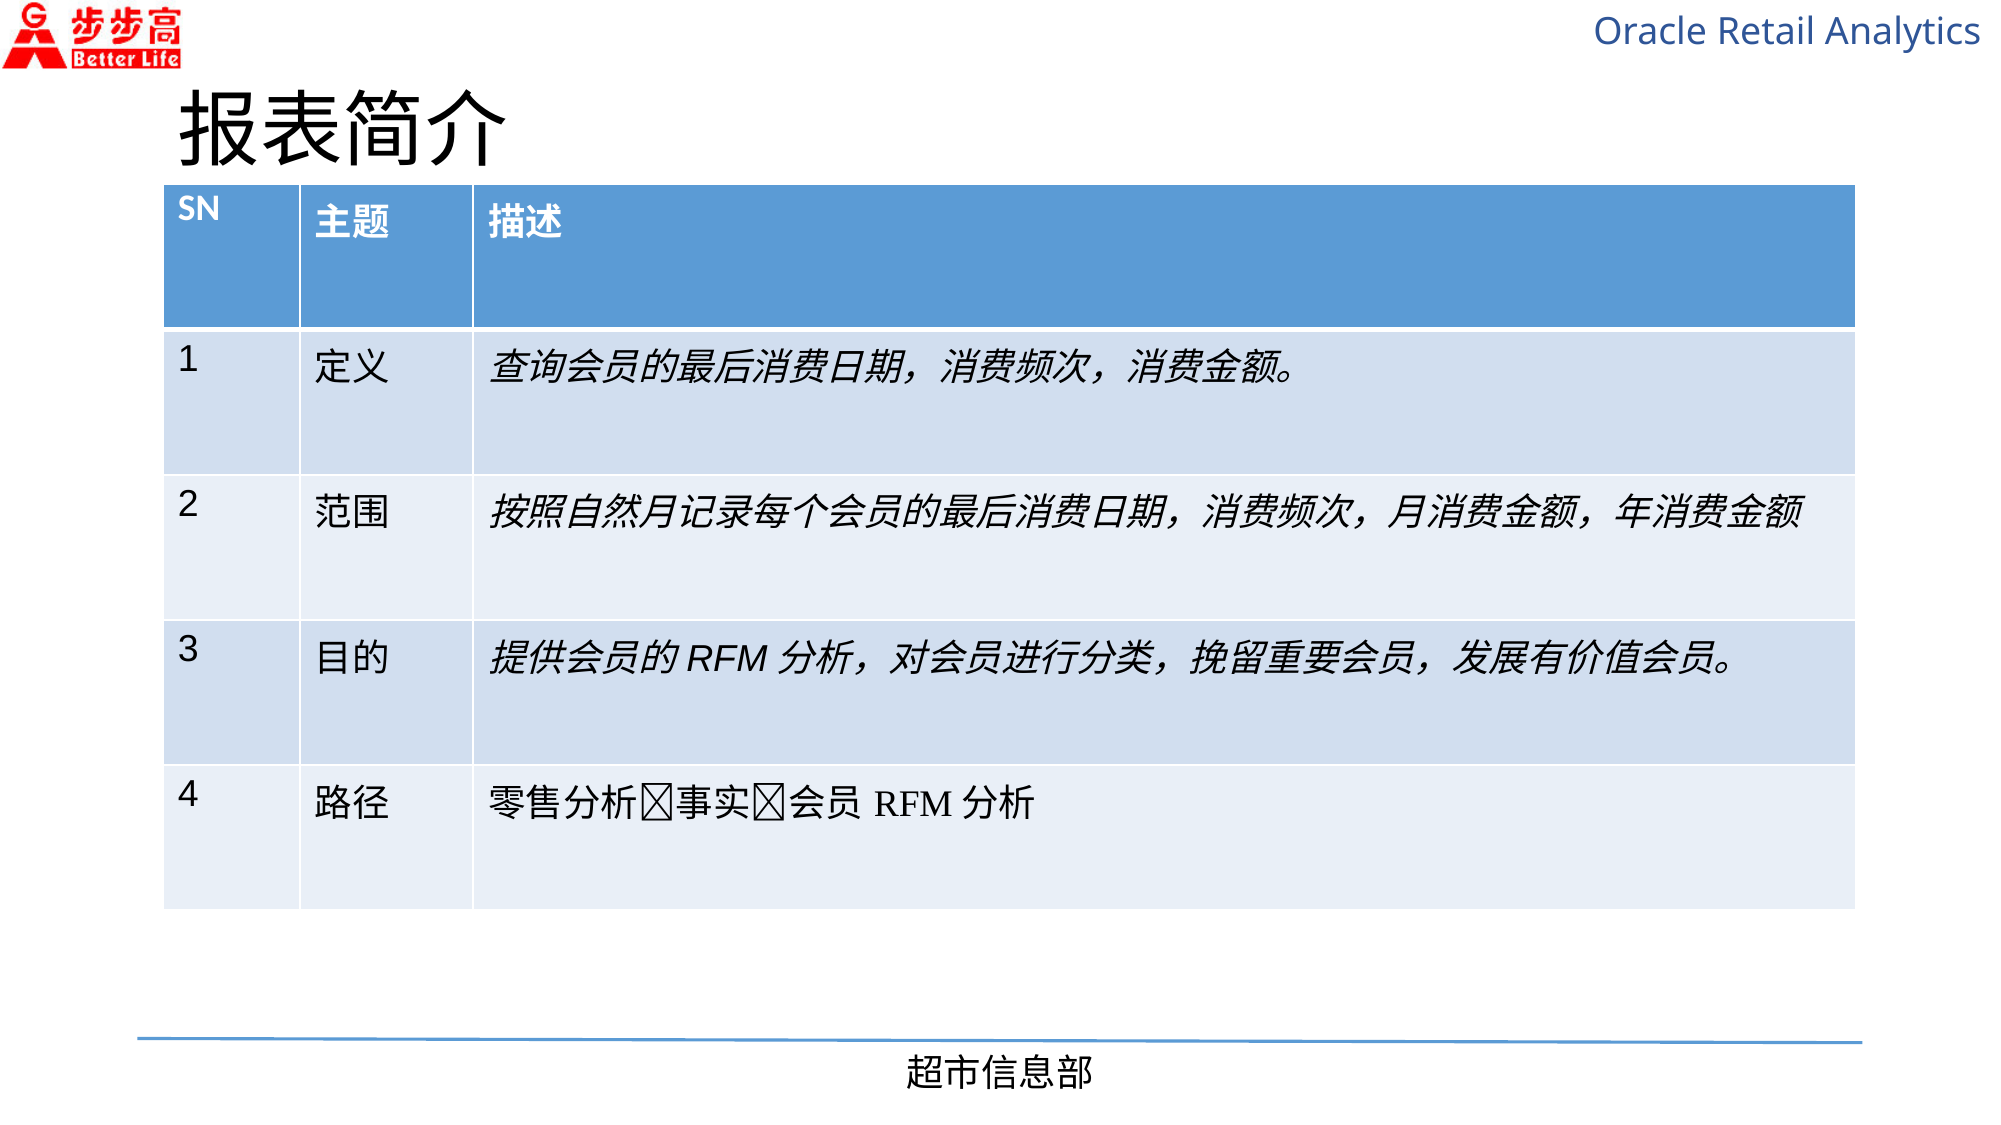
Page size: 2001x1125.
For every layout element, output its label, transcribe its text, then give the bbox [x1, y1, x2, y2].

table_cell 路径 [301, 766, 472, 909]
picture [0, 0, 183, 71]
table_cell 查询会员的最后消费日期，消费频次，消费金额。 [474, 332, 1855, 474]
table_cell 按照自然月记录每个会员的最后消费日期，消费频次，月消费金额，年消费金额 [474, 476, 1855, 619]
table_header 主题 [301, 185, 472, 327]
table_cell 2 [164, 476, 299, 619]
table_cell 目的 [301, 621, 472, 764]
table_cell 定义 [301, 332, 472, 474]
table_cell 4 [164, 766, 299, 909]
table_header SN [164, 185, 299, 327]
table_cell 范围 [301, 476, 472, 619]
table_header 描述 [474, 185, 1855, 327]
table_cell 3 [164, 621, 299, 764]
table_cell 提供会员的RFM分析，对会员进行分类，挽留重要会员，发展有价值会员。 [474, 621, 1855, 764]
title 报表简介 [162, 80, 1058, 184]
table_cell 1 [164, 332, 299, 474]
table_cell 零售分析事实会员RFM分析 [474, 766, 1855, 909]
